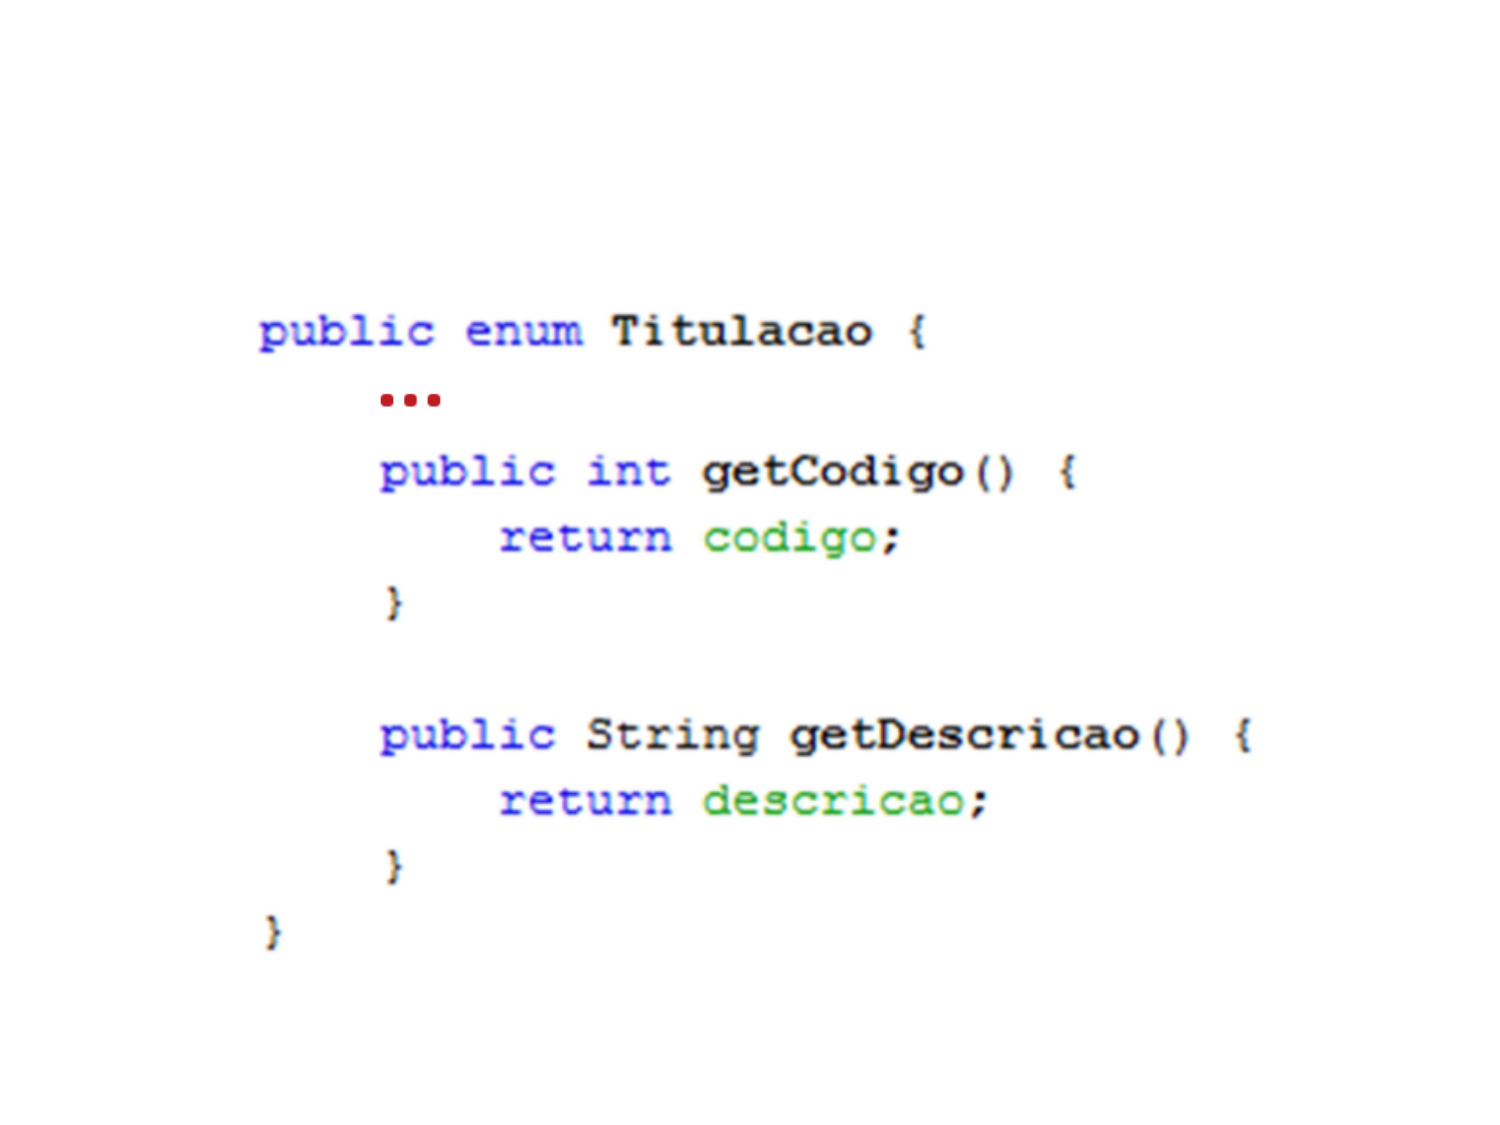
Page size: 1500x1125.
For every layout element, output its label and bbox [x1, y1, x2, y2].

picture [230, 302, 1269, 988]
